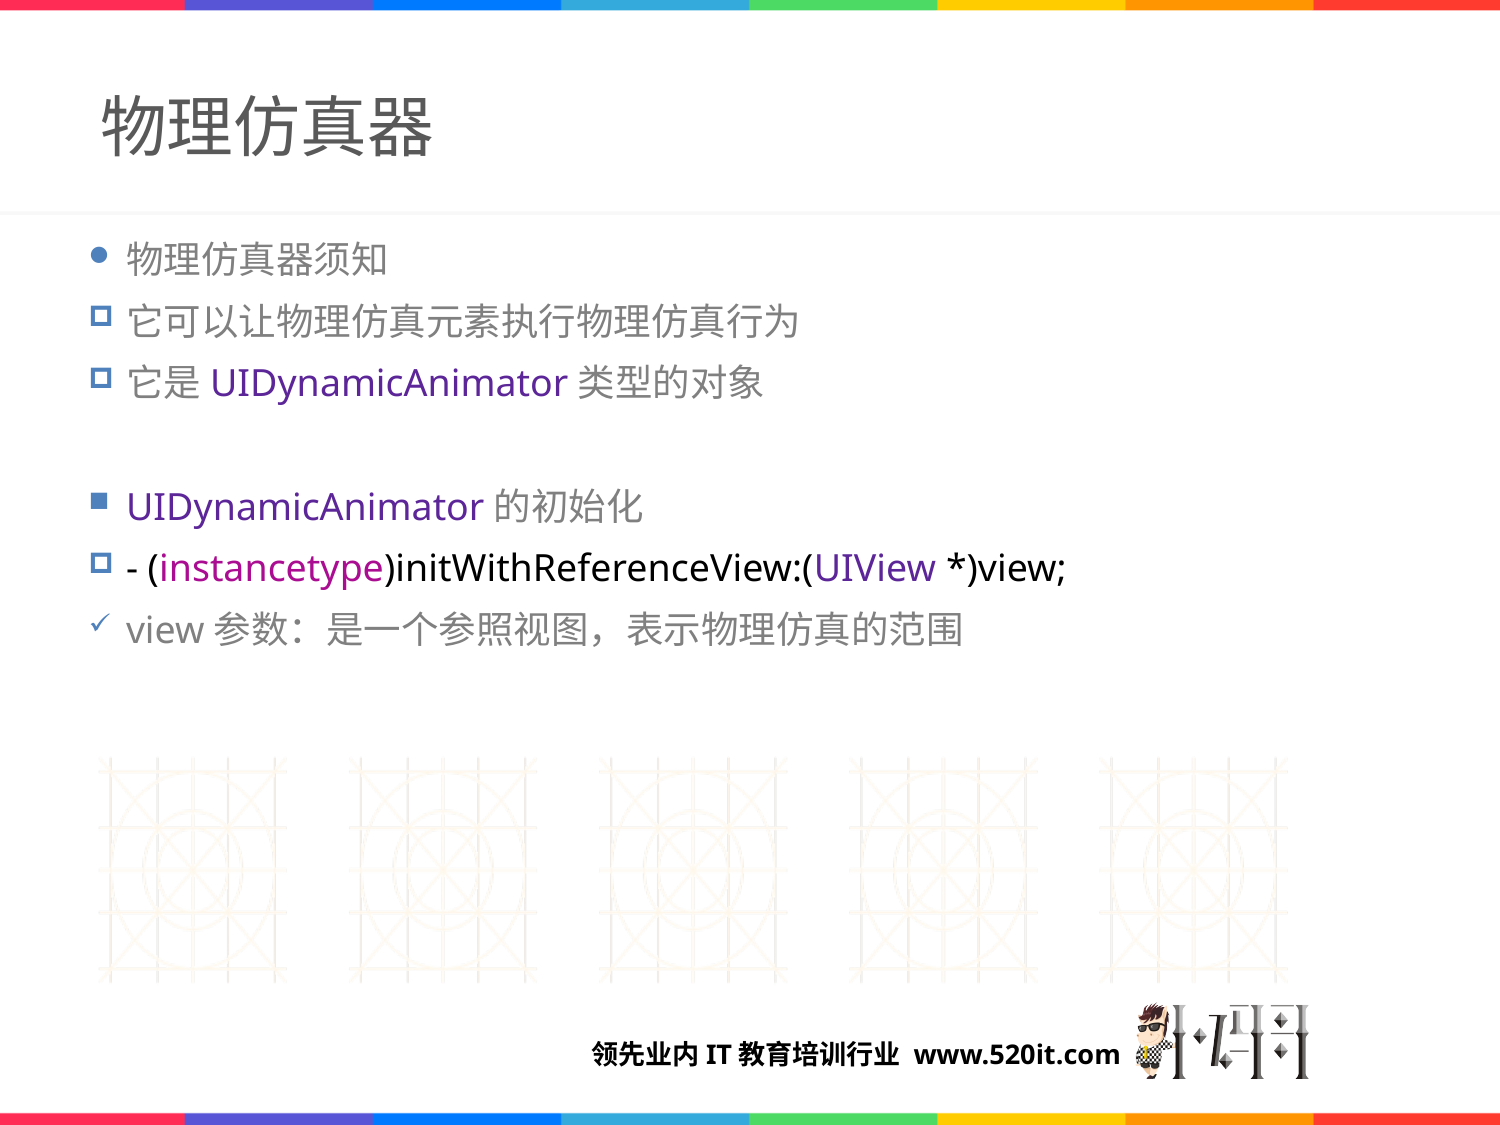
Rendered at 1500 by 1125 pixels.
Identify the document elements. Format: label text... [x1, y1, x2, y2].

picture [0, 0, 1500, 211]
picture [0, 215, 1500, 1125]
list 物理仿真器须知 它可以让物理仿真元素执行物理仿真行为 它是UIDynamicAnimator类型的对象 UIDynamicAnimator的初始化 - (instancetype)initWithReferenceView:(UIView *)view; view参数：是一个参照视图，表示物理仿真的范围 [73, 228, 1432, 1031]
title 物理仿真器 [85, 77, 1419, 214]
